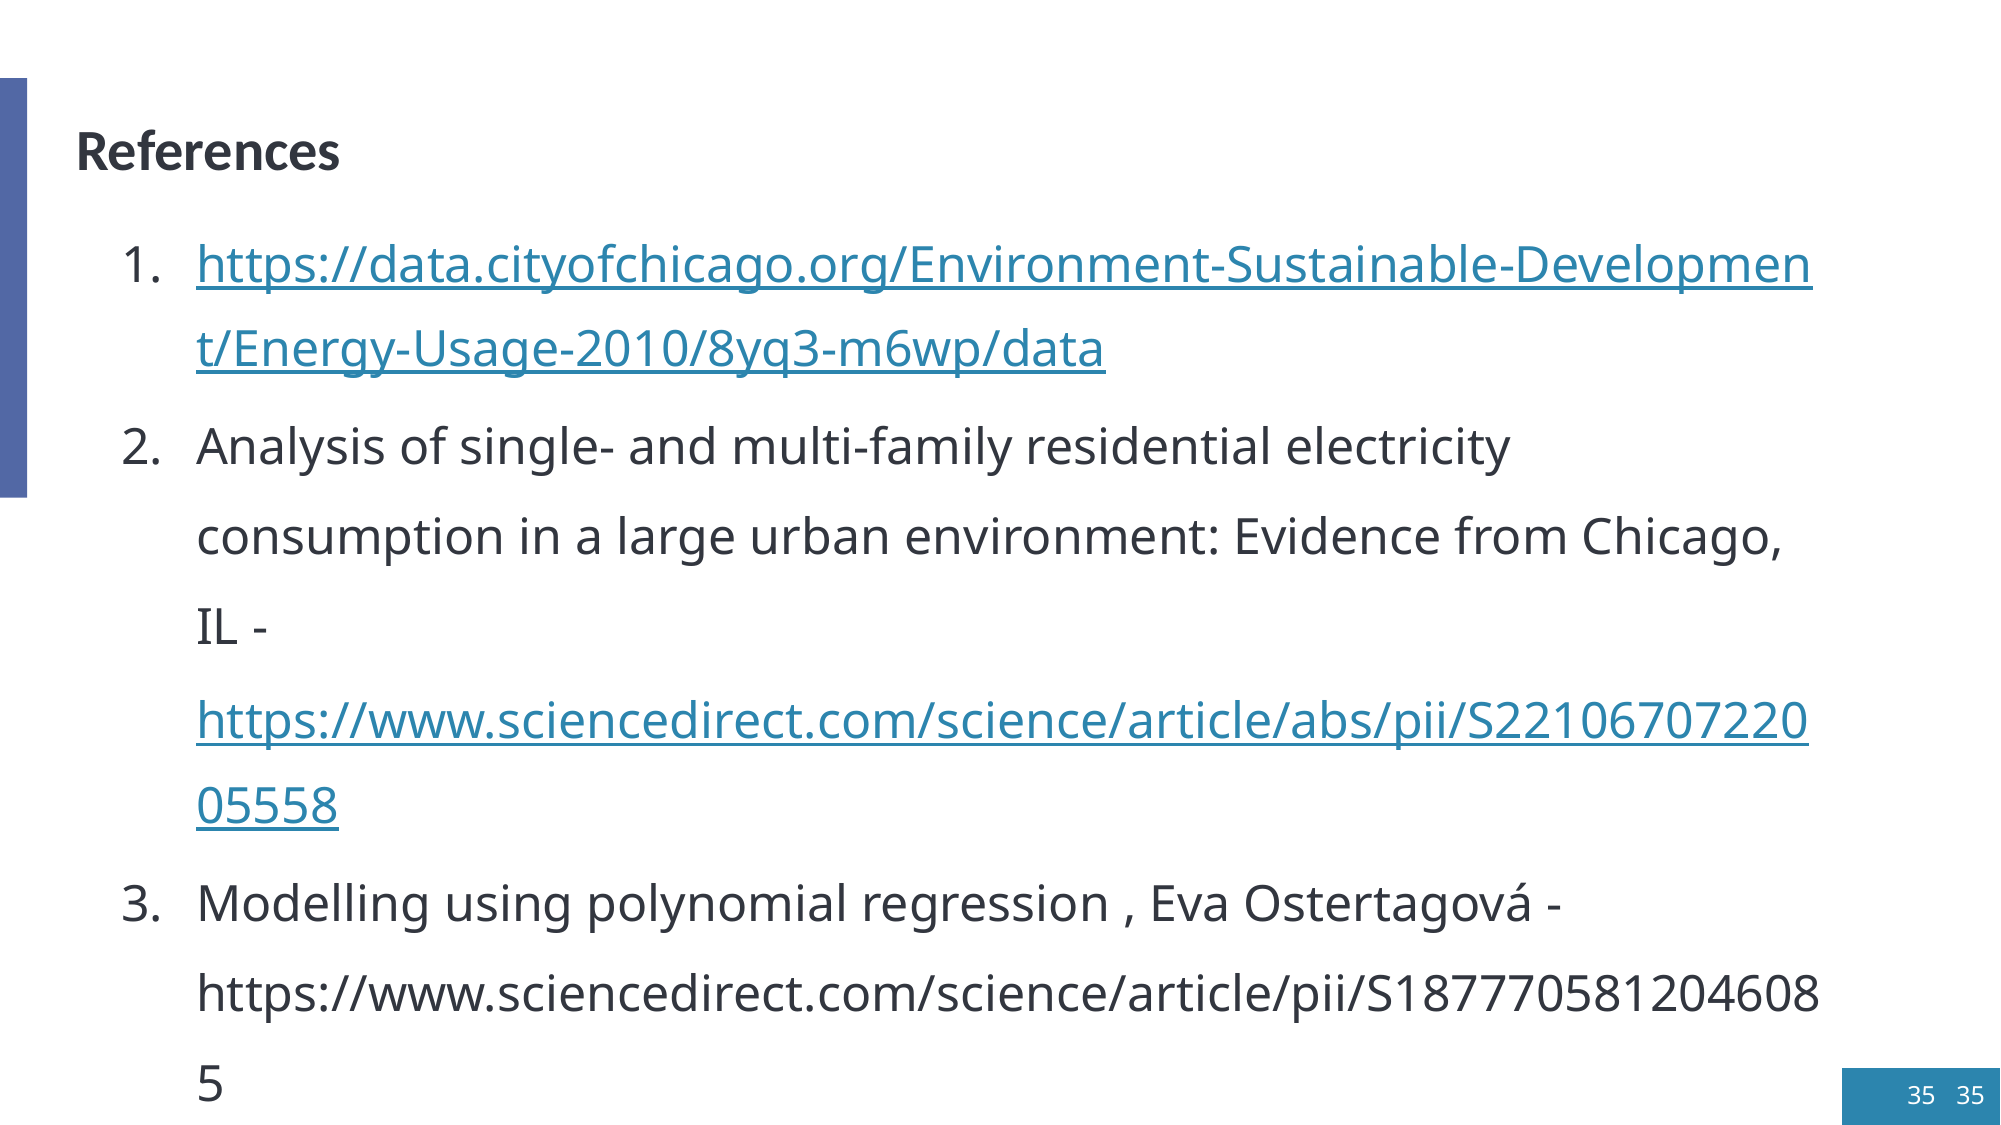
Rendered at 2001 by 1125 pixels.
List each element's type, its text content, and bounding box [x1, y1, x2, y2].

title References [60, 78, 1920, 224]
text_box https://data.cityofchicago.org/Environment-Sustainable-Development/Energy-Usage-2010/8yq3-m6wp/data Analysis of single- and multi-family residential electricity consumption in a large urban environment: Evidence from Chicago, IL - https://www.sciencedirect.com/science/article/abs/pii/S2210670722005558 Modelling using polynomial regression , Eva Ostertagová - https://www.sciencedirect.com/science/article/pii/S1877705812046085 Ensembles: Gradient boosting, random forests, bagging, voting, stacking - https://scikit-learn.org/stable/modules/ensemble.html [106, 190, 1840, 1125]
slide_number 35 [1938, 1079, 2000, 1114]
slide_number 35 [1889, 1079, 1938, 1114]
